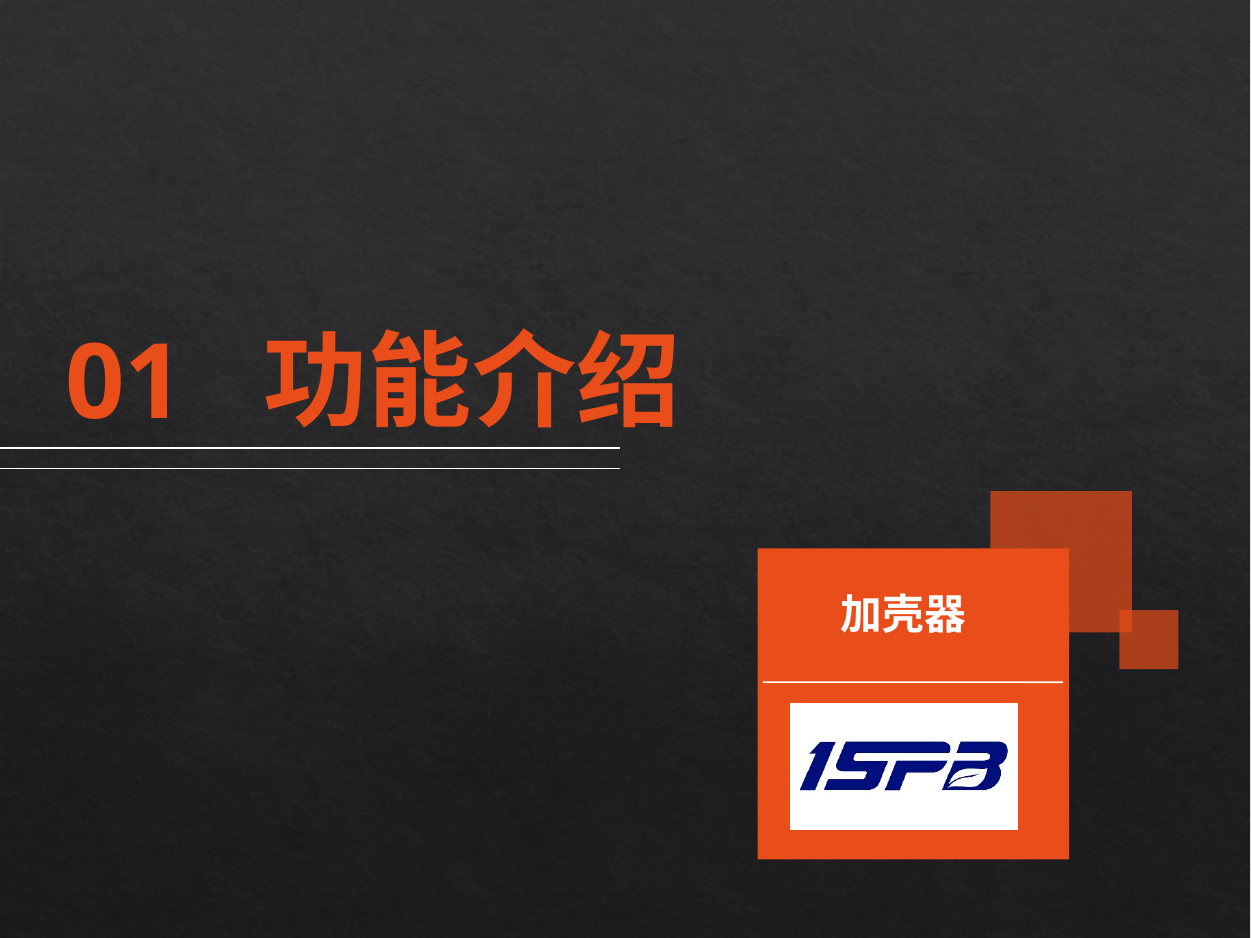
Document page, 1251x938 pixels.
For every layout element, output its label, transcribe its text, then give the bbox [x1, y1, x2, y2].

text_box [1119, 610, 1179, 670]
text_box 加壳器 [825, 580, 981, 646]
text_box 01 功能介绍 [50, 306, 696, 447]
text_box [0, 447, 621, 469]
picture [795, 708, 1013, 824]
text_box [757, 548, 1070, 860]
text_box [990, 491, 1132, 633]
